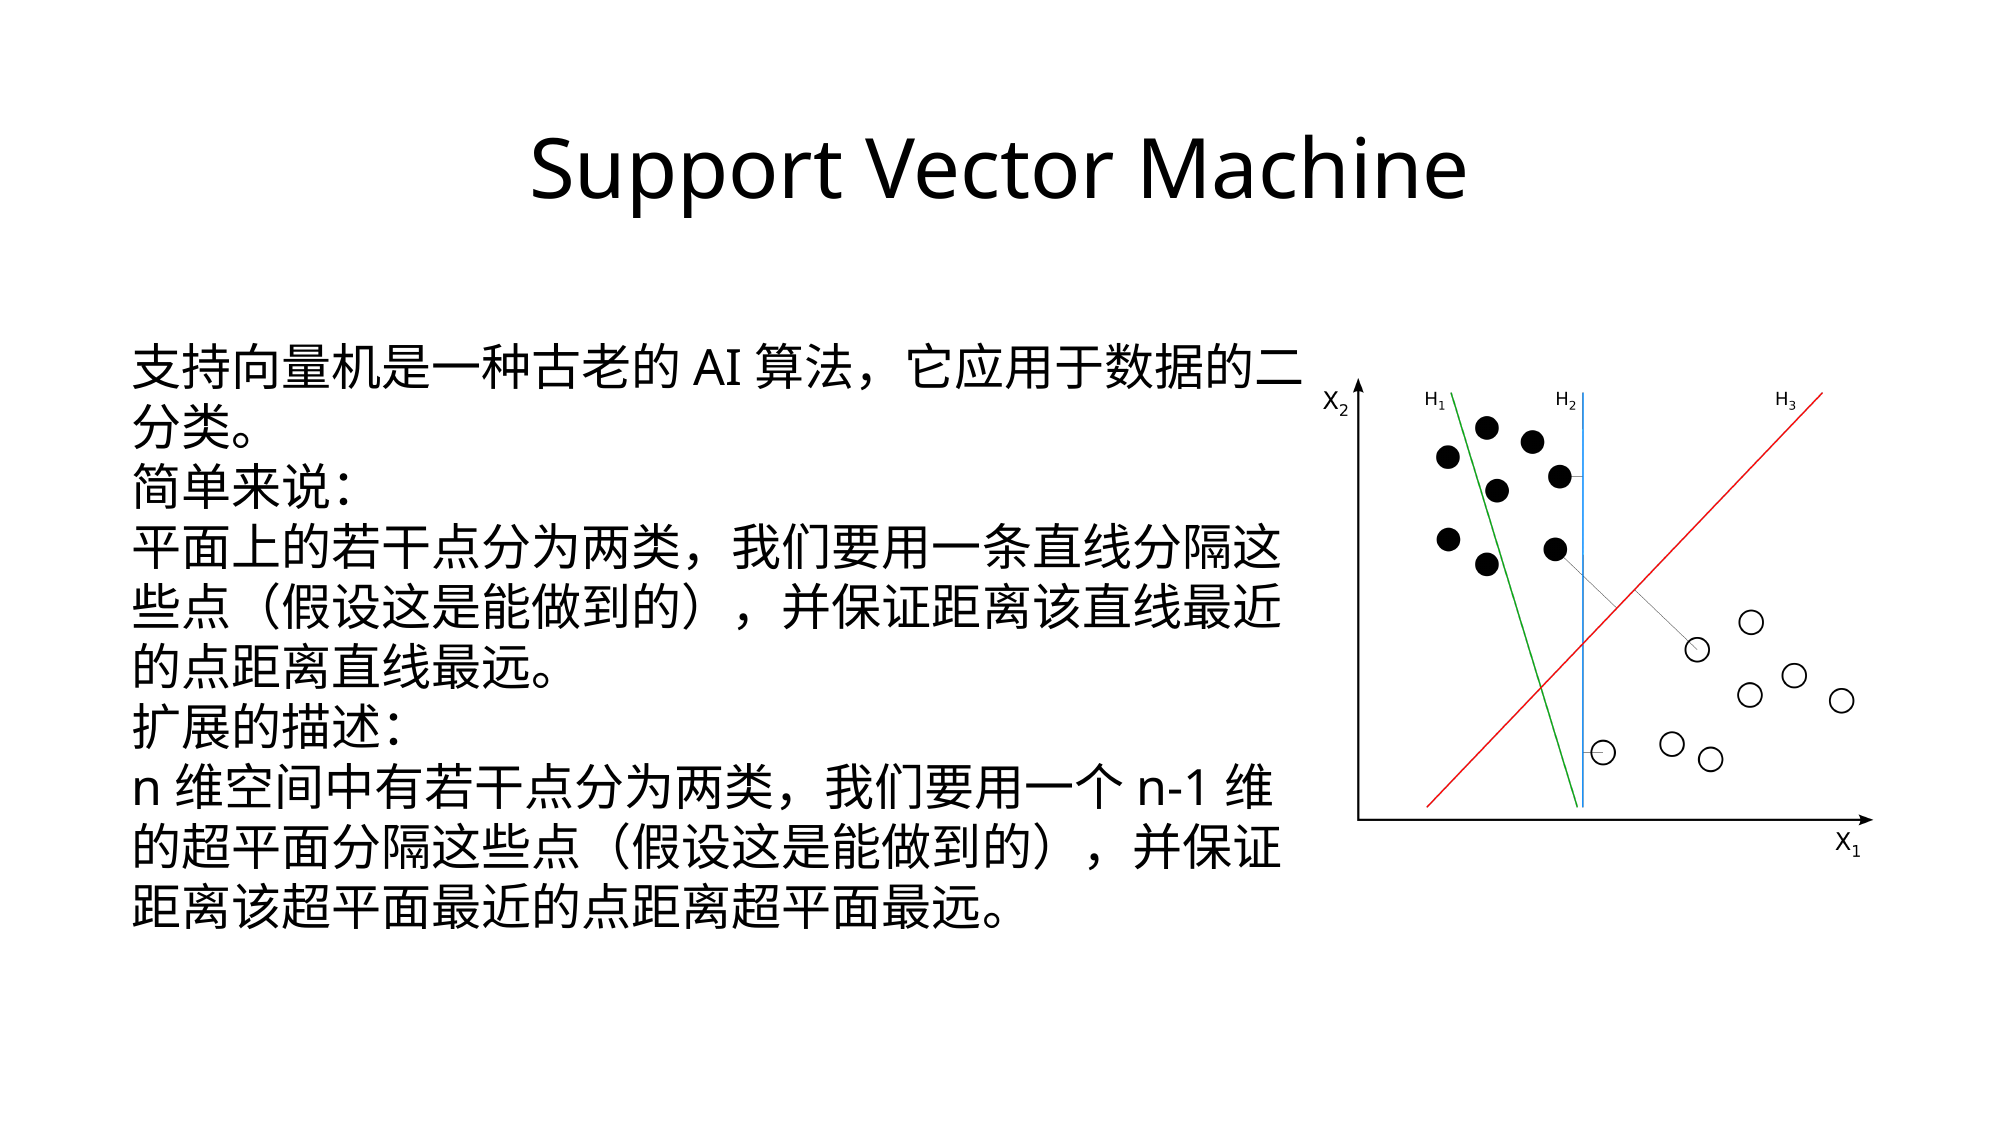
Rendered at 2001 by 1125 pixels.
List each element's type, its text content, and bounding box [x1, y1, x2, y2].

text_box Support Vector Machine [195, 108, 1805, 223]
picture [1319, 374, 1877, 858]
text_box 支持向量机是一种古老的AI算法，它应用于数据的二分类。 简单来说： 平面上的若干点分为两类，我们要用一条直线分隔这些点（假设这是能做到的），并保证距离该直线最近的点距离直线最远。 扩展的描述： n维空间中有若干点分为两类，我们要用一个n-1维的超平面分隔这些点（假设这是能做到的），并保证距离该超平面最近的点距离超平面最远。 [116, 328, 1328, 943]
